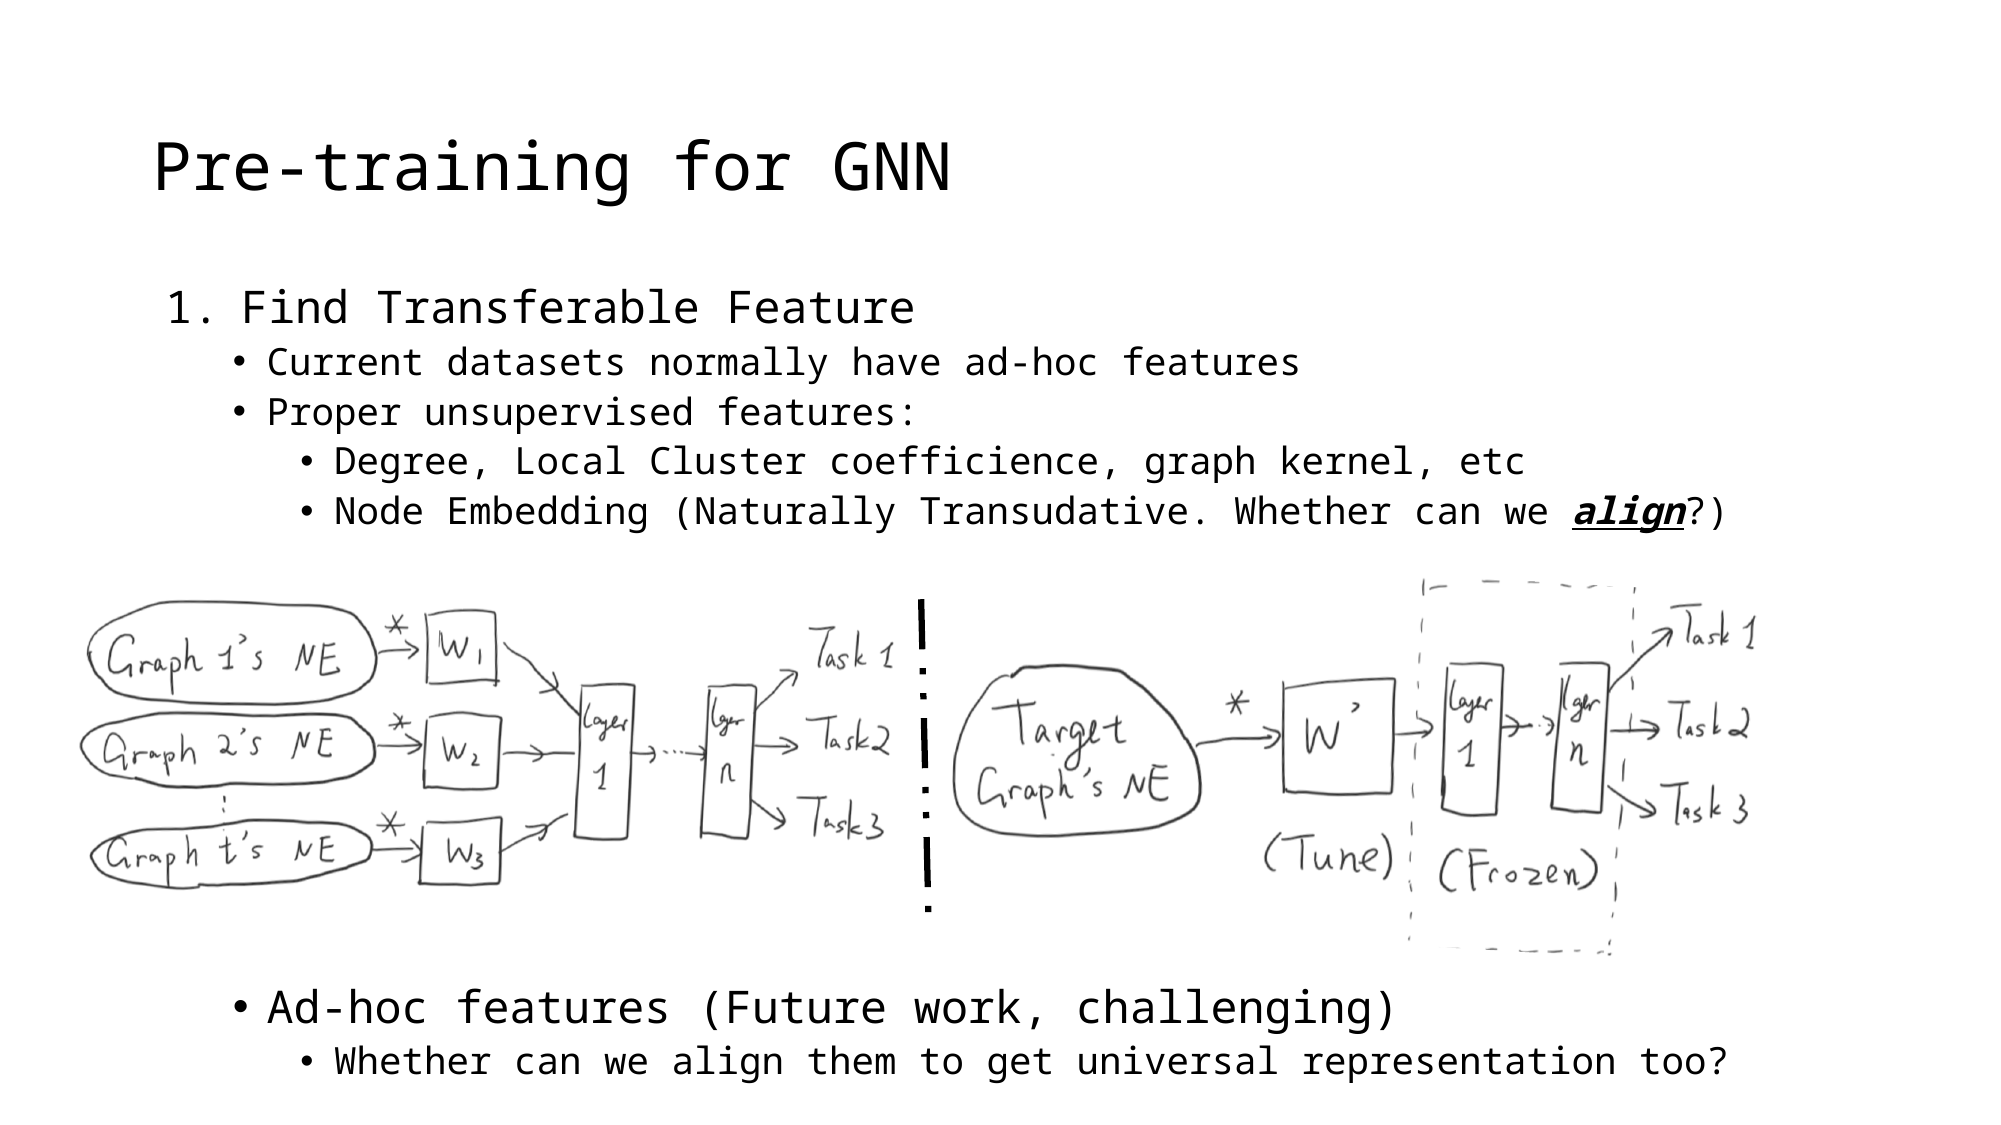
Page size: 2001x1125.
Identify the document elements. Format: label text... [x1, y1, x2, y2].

picture [933, 548, 1765, 965]
title Pre-training for GNN [137, 59, 1863, 278]
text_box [921, 599, 929, 923]
list Find Transferable Feature Current datasets normally have ad-hoc features Proper unsupervised features: Degree, Local Cluster coefficience, graph kernel, etc Node Embedding (Naturally Transudative. Whether can we align?) Ad-hoc features (Future work, challenging) Whether can we align them to get universal representation too? [150, 277, 1884, 1100]
picture [67, 562, 925, 943]
